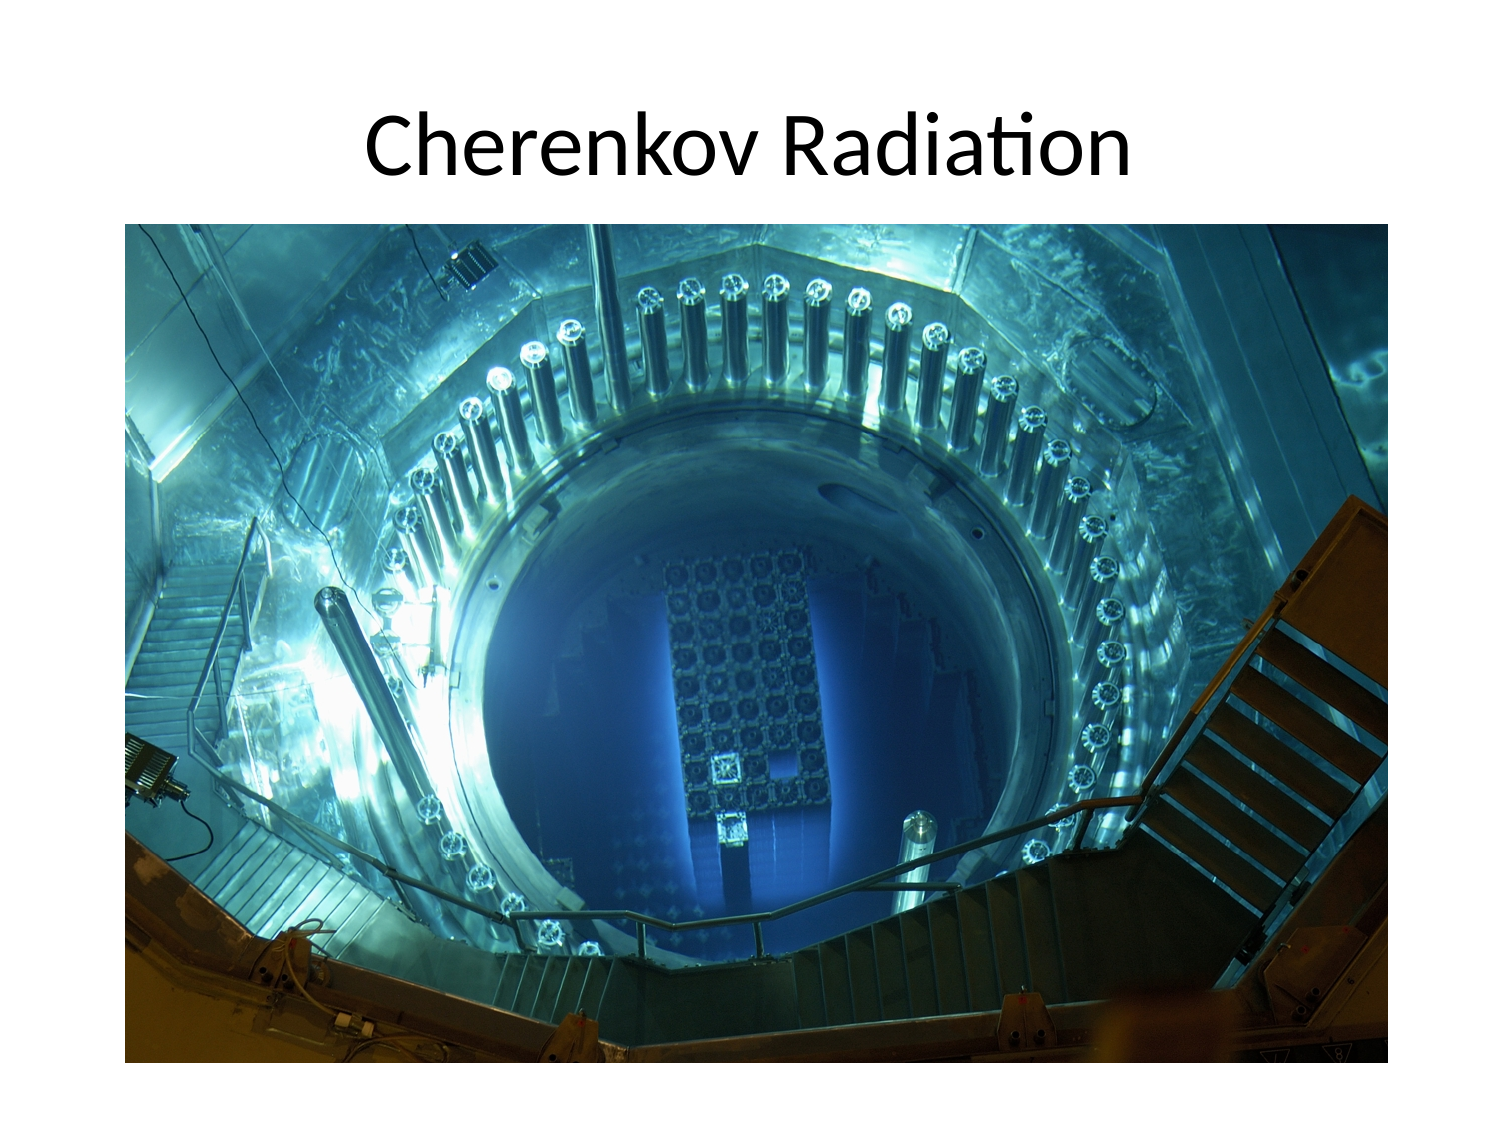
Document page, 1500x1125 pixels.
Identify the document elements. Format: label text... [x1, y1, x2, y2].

picture [124, 224, 1388, 1063]
title Cherenkov Radiation [75, 45, 1425, 233]
